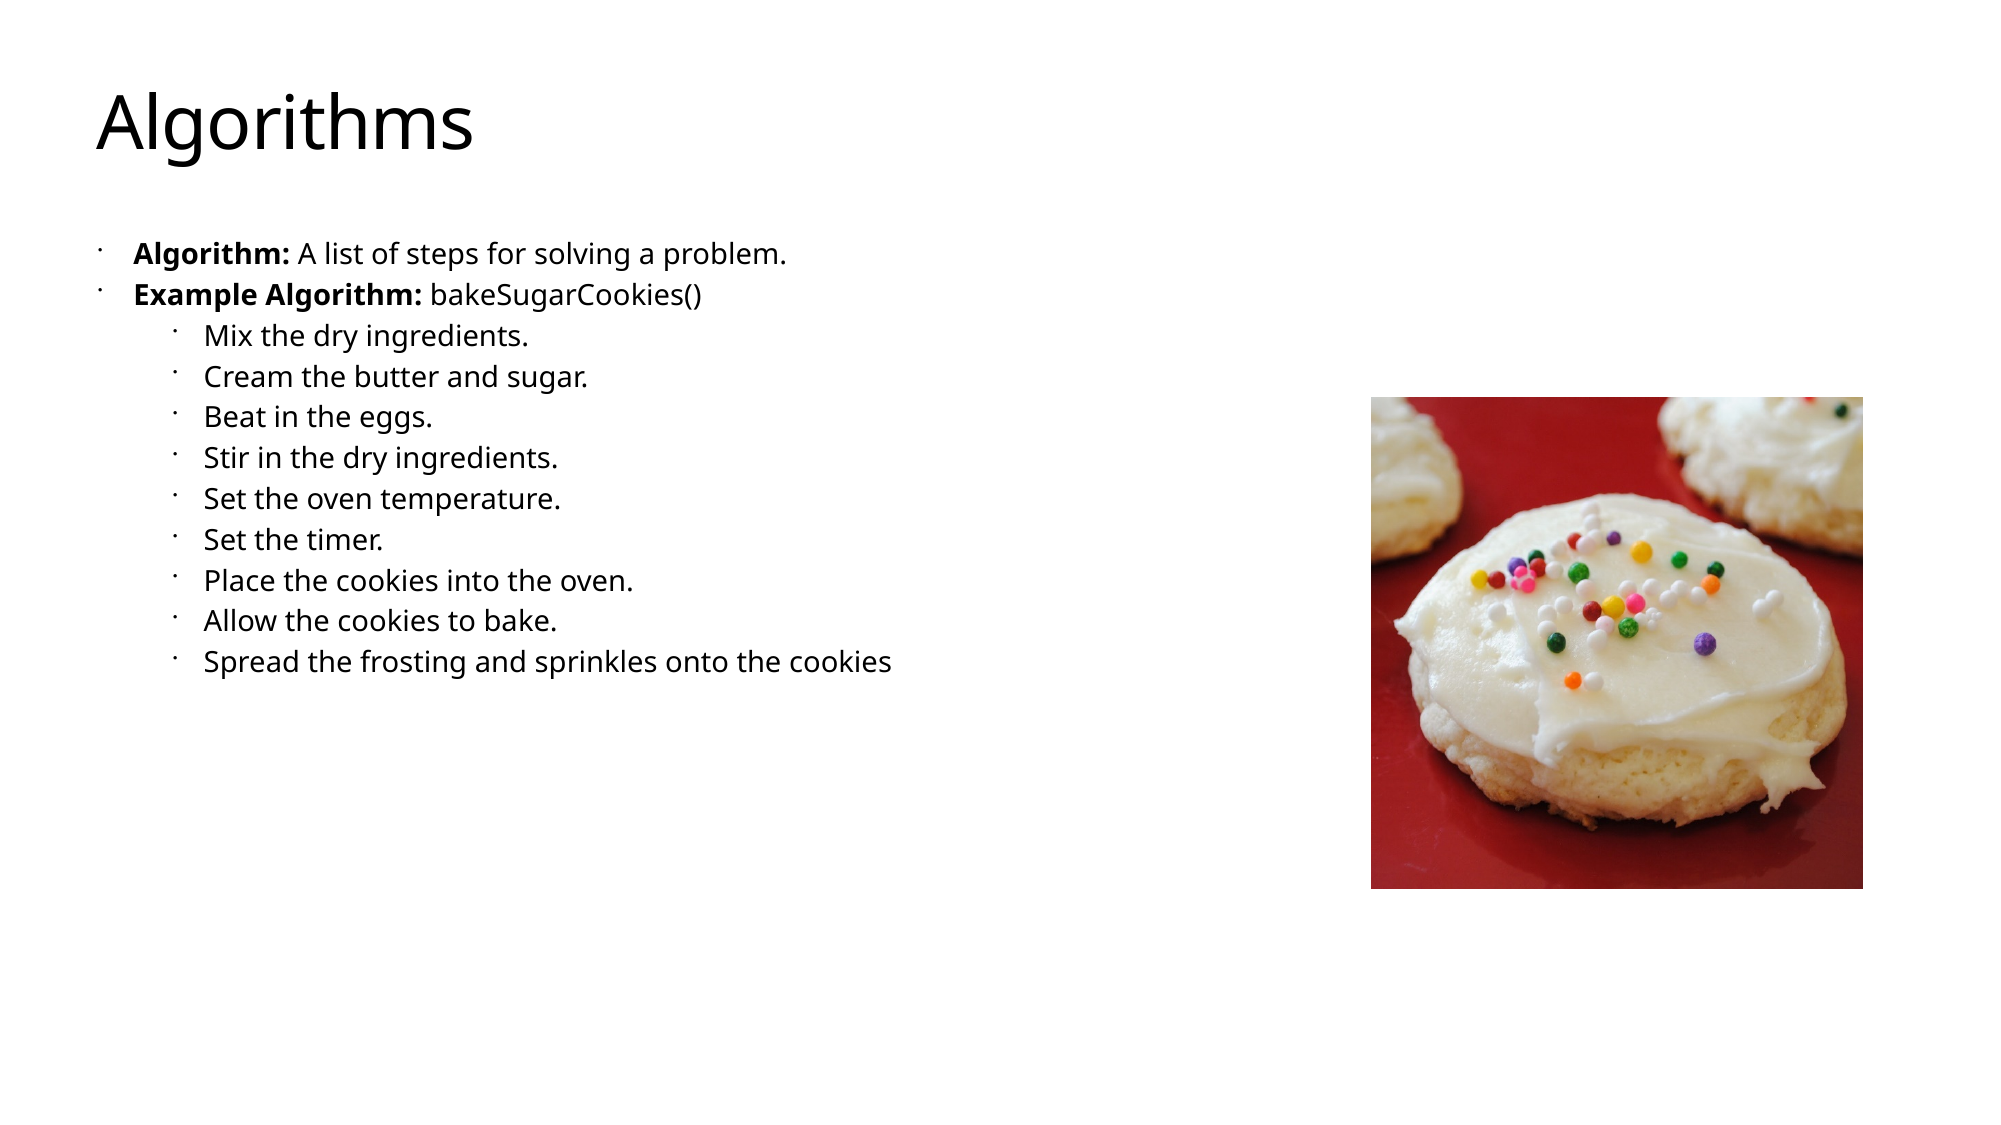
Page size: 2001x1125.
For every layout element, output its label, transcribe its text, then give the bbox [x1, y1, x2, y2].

title Algorithms [96, 75, 1904, 166]
list Algorithm: A list of steps for solving a problem. Example Algorithm: bakeSugarCookies() Mix the dry ingredients. Cream the butter and sugar. Beat in the eggs. Stir in the dry ingredients. Set the oven temperature. Set the timer. Place the cookies into the oven. Allow the cookies to bake. Spread the frosting and sprinkles onto the cookies [95, 235, 1904, 769]
picture [1370, 397, 1863, 889]
